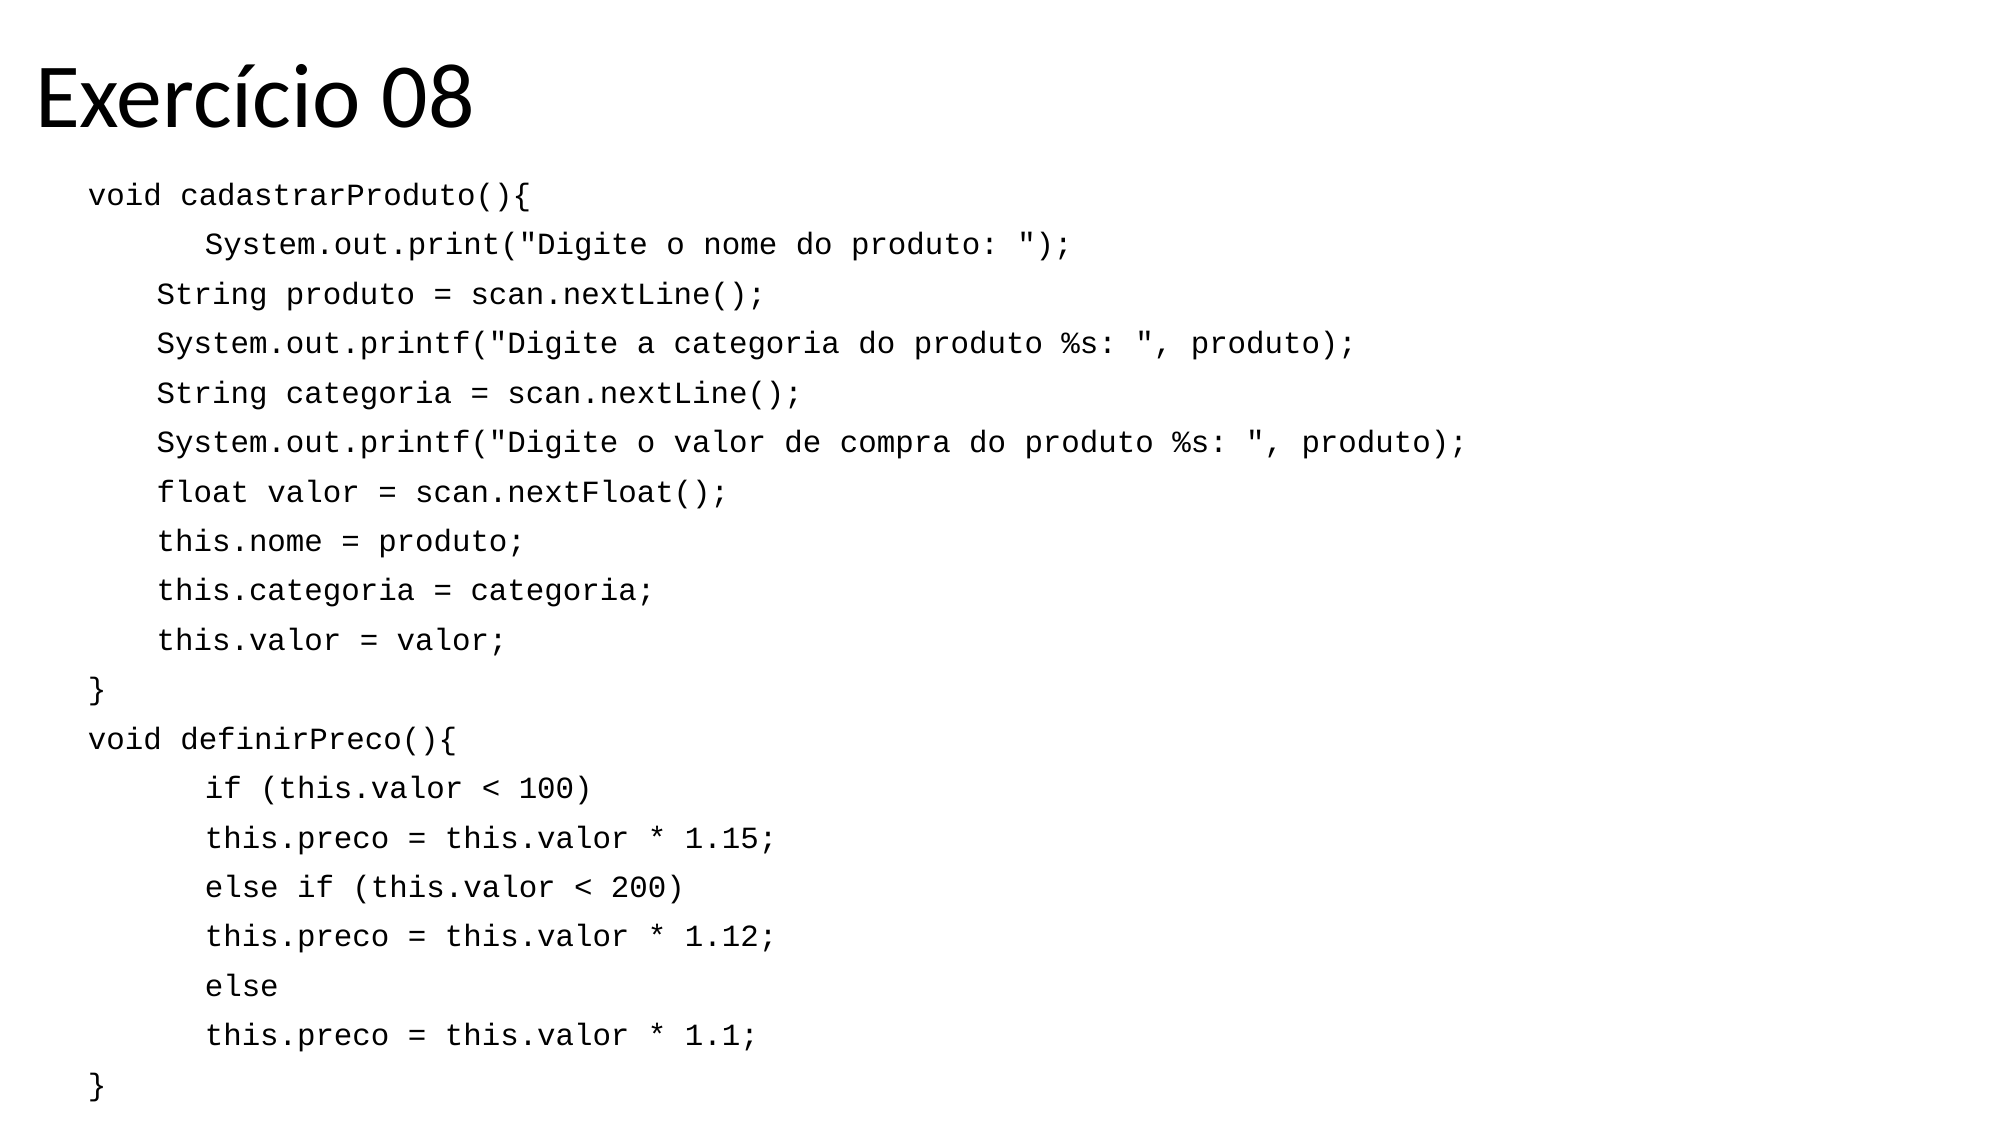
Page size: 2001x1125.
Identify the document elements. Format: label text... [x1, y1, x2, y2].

list void cadastrarProduto(){ System.out.print("Digite o nome do produto: "); String produto = scan.nextLine(); System.out.printf("Digite a categoria do produto %s: ", produto); String categoria = scan.nextLine(); System.out.printf("Digite o valor de compra do produto %s: ", produto); float valor = scan.nextFloat(); this.nome = produto; this.categoria = categoria; this.valor = valor; } void definirPreco(){ if (this.valor < 100) this.preco = this.valor * 1.15; else if (this.valor < 200) this.preco = this.valor * 1.12; else this.preco = this.valor * 1.1; } [72, 171, 1940, 1111]
title Exercício 08 [20, 0, 1746, 207]
